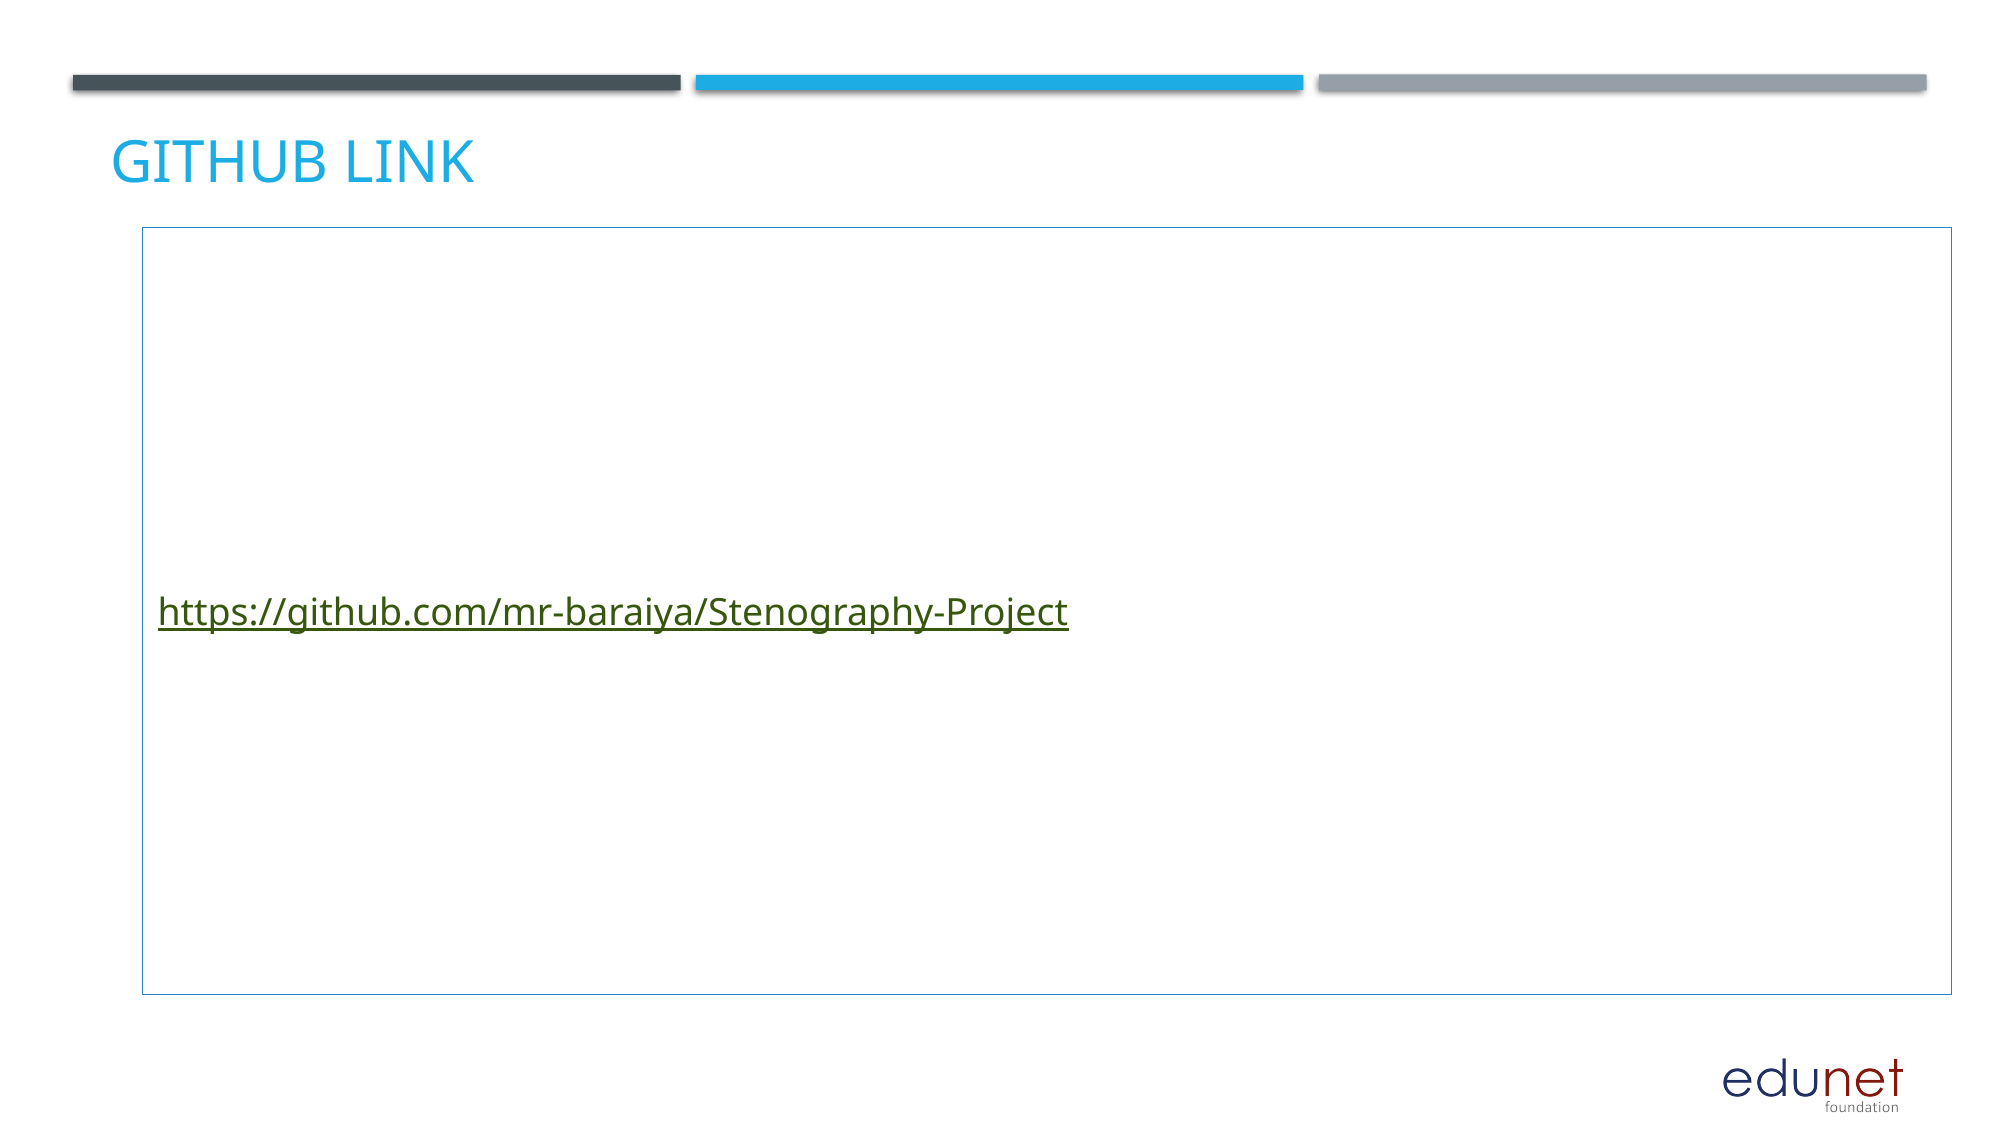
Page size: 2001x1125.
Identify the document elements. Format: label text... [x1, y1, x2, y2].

list https://github.com/mr-baraiya/Stenography-Project [142, 227, 1952, 995]
picture [1719, 1056, 1905, 1116]
title GitHub Link [95, 115, 1905, 203]
